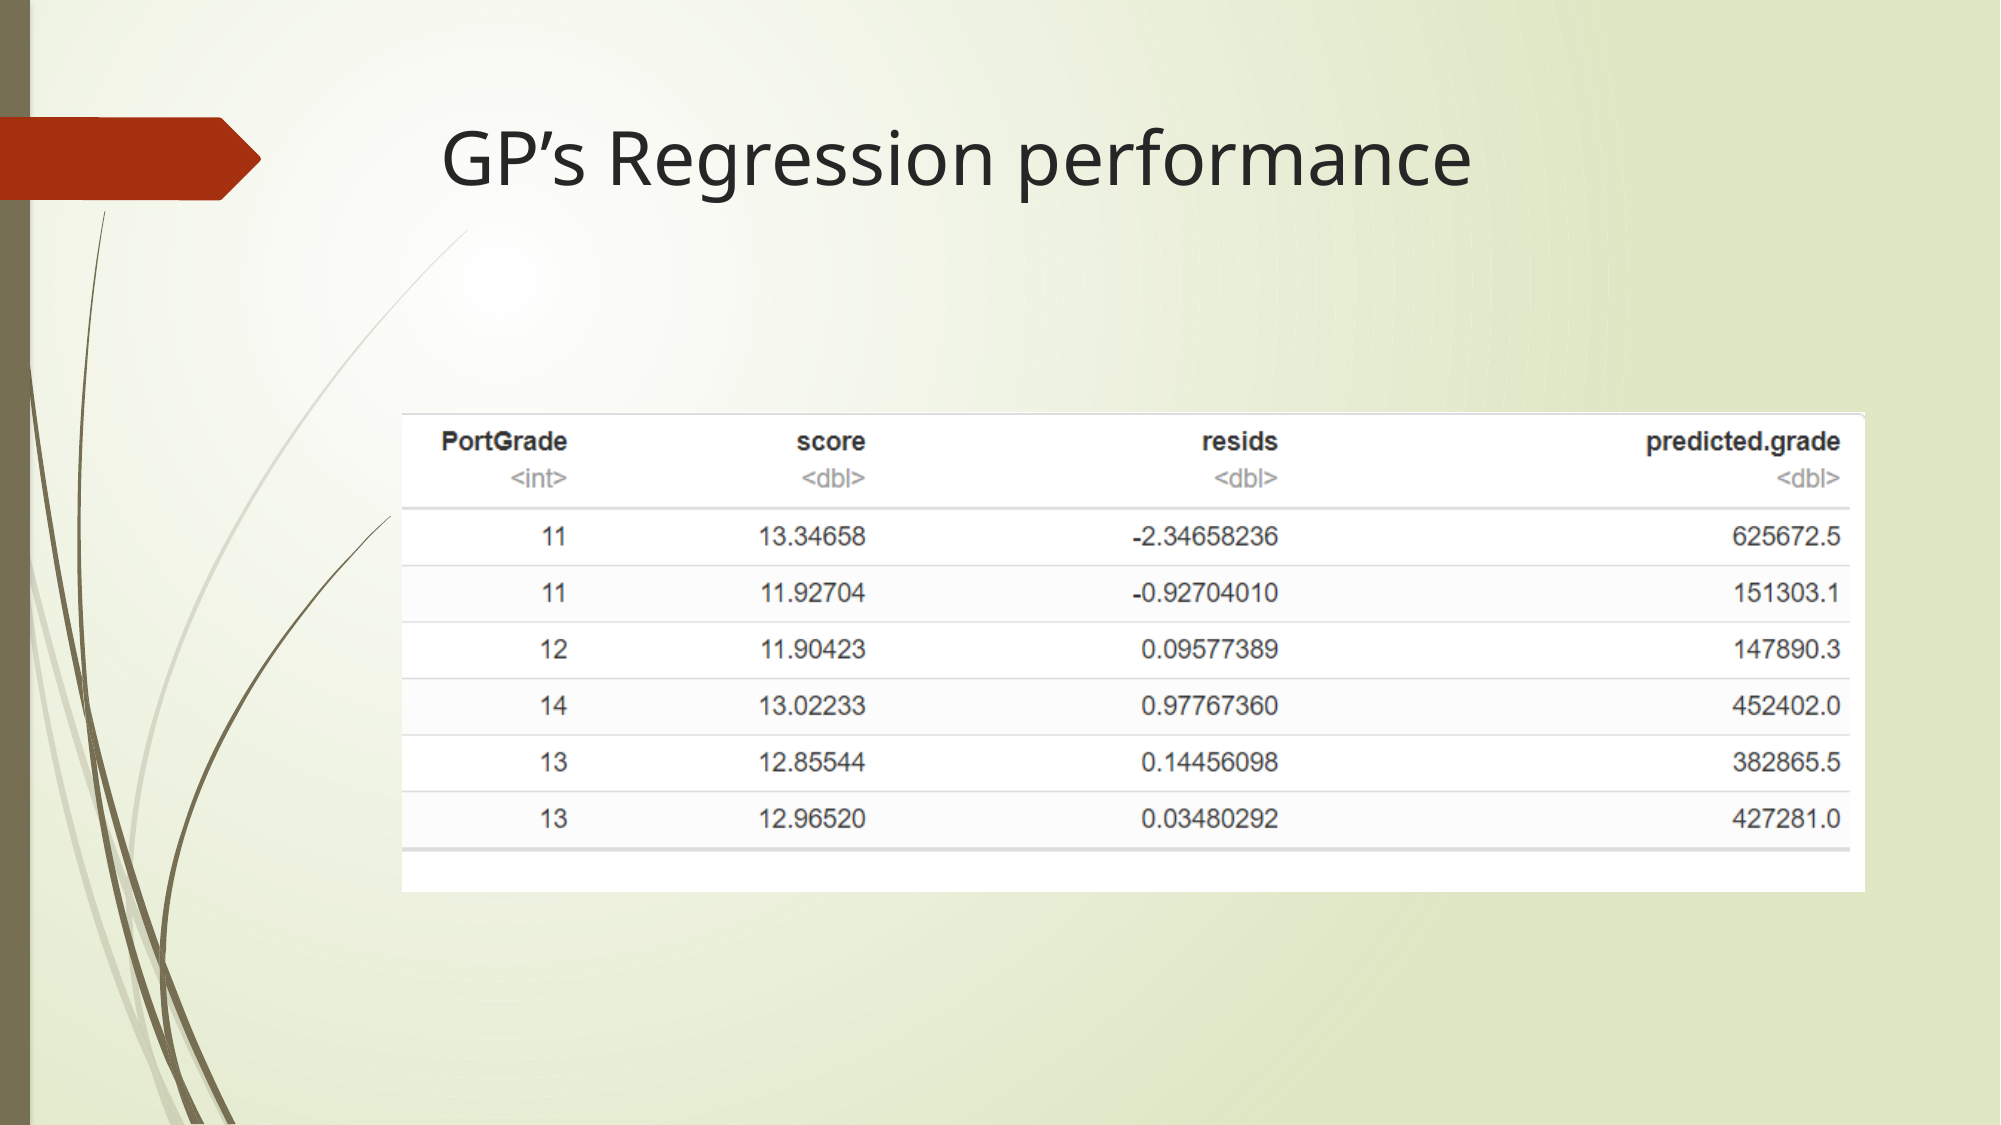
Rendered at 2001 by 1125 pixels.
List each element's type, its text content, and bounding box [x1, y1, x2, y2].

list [401, 412, 1865, 893]
title GP’s Regression performance [425, 102, 1888, 313]
